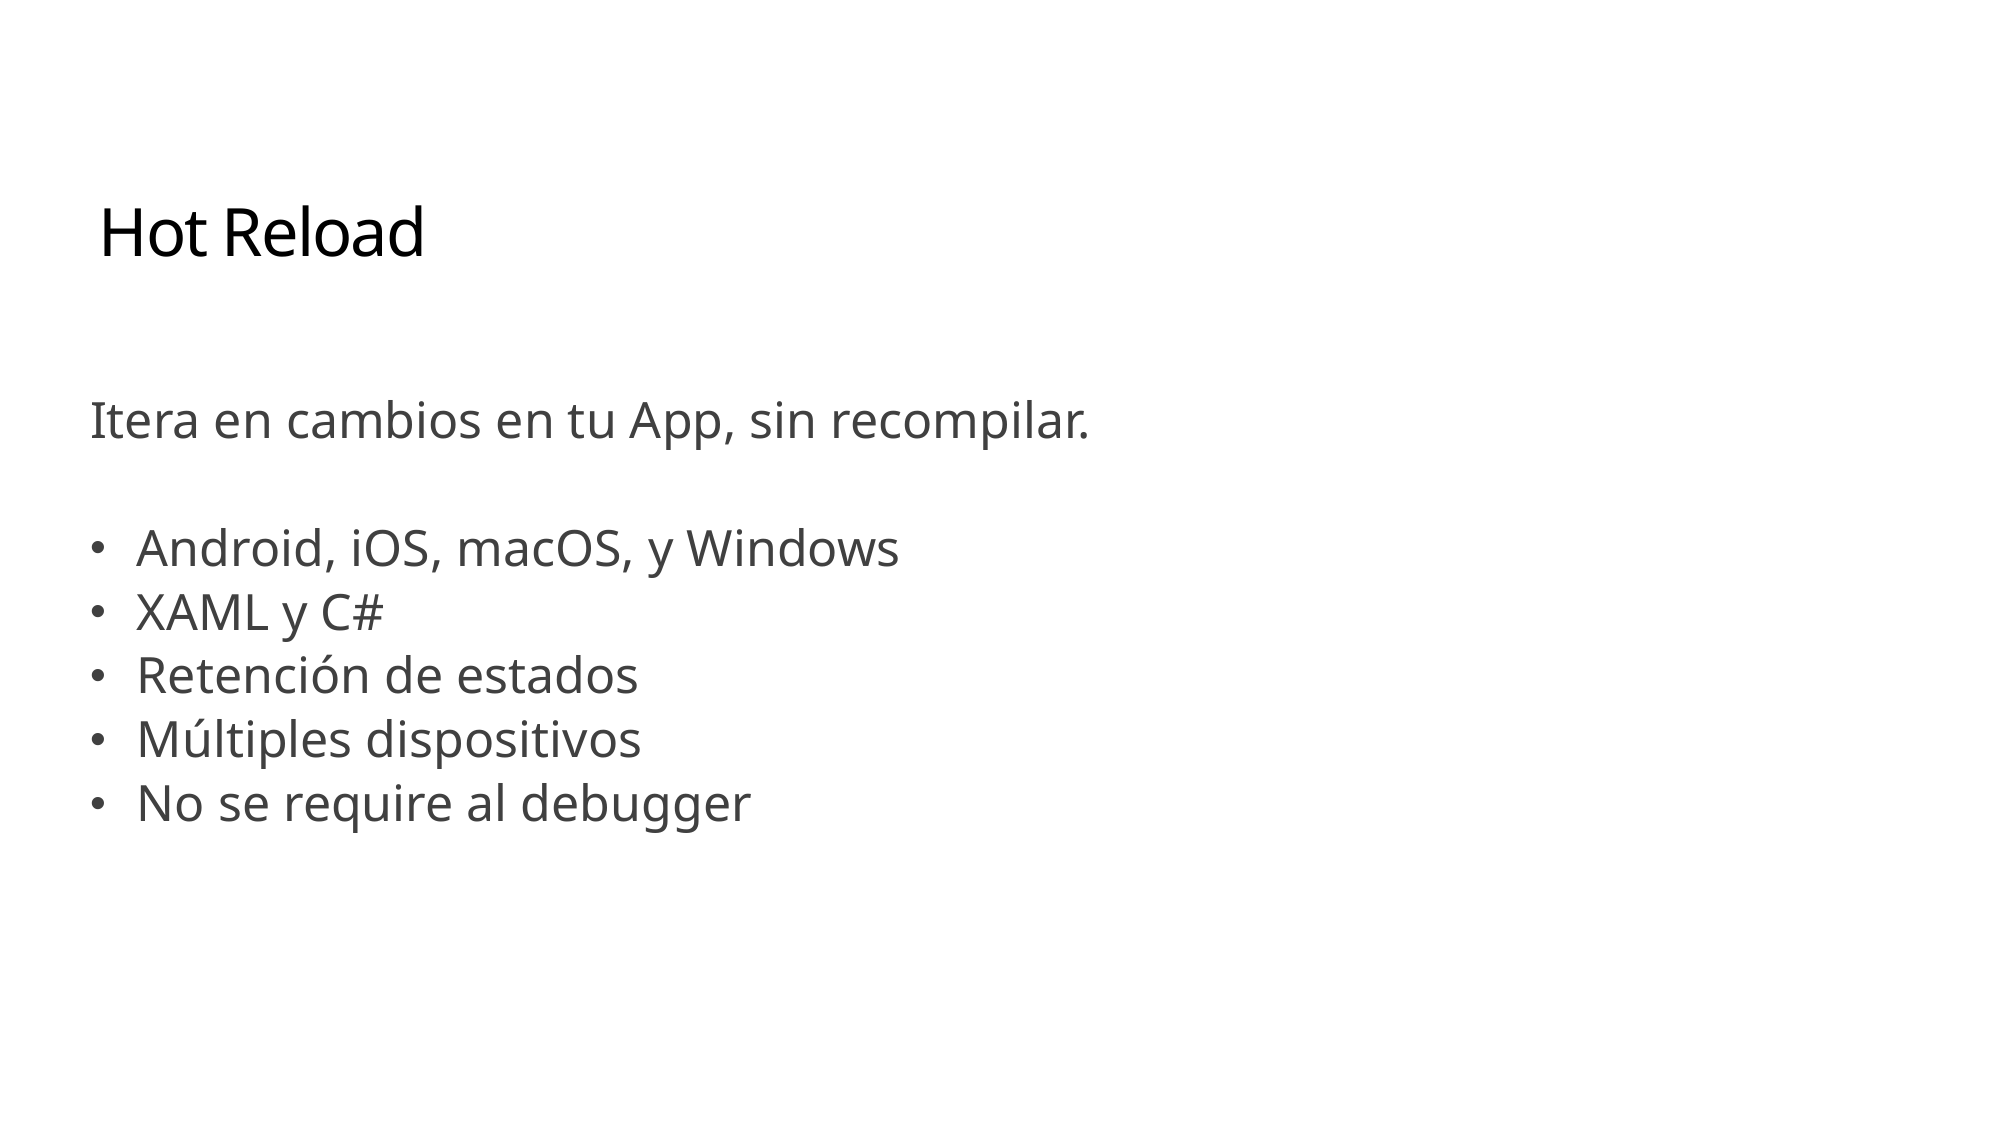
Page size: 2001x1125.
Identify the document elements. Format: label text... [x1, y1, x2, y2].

text_box Itera en cambios en tu App, sin recompilar. Android, iOS, macOS, y Windows XAML y C# Retención de estados Múltiples dispositivos No se require al debugger [75, 351, 1340, 969]
title Hot Reload [75, 184, 1340, 282]
